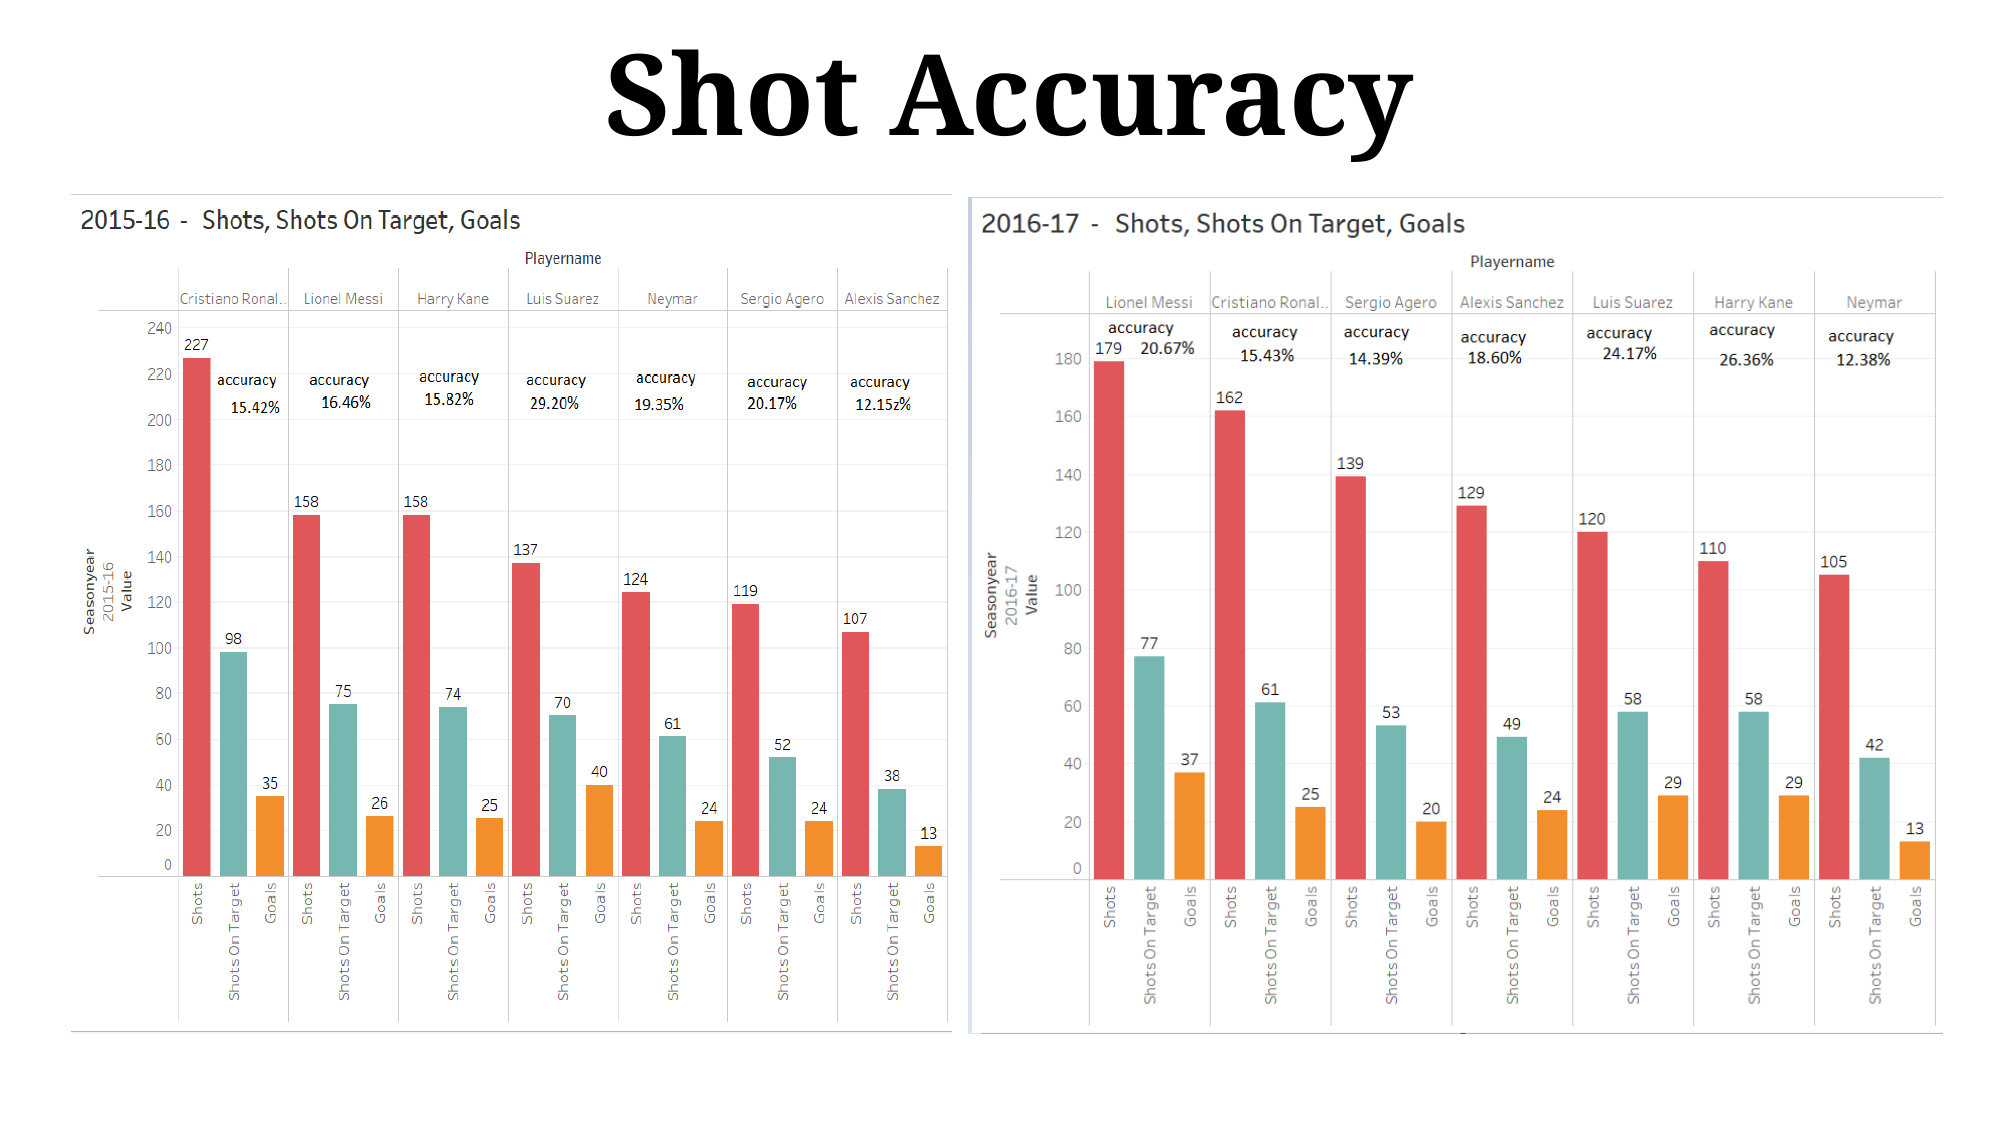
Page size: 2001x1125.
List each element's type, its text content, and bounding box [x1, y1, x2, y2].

title Shot Accuracy [123, 24, 1849, 173]
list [71, 194, 952, 1034]
picture [968, 196, 1943, 1034]
